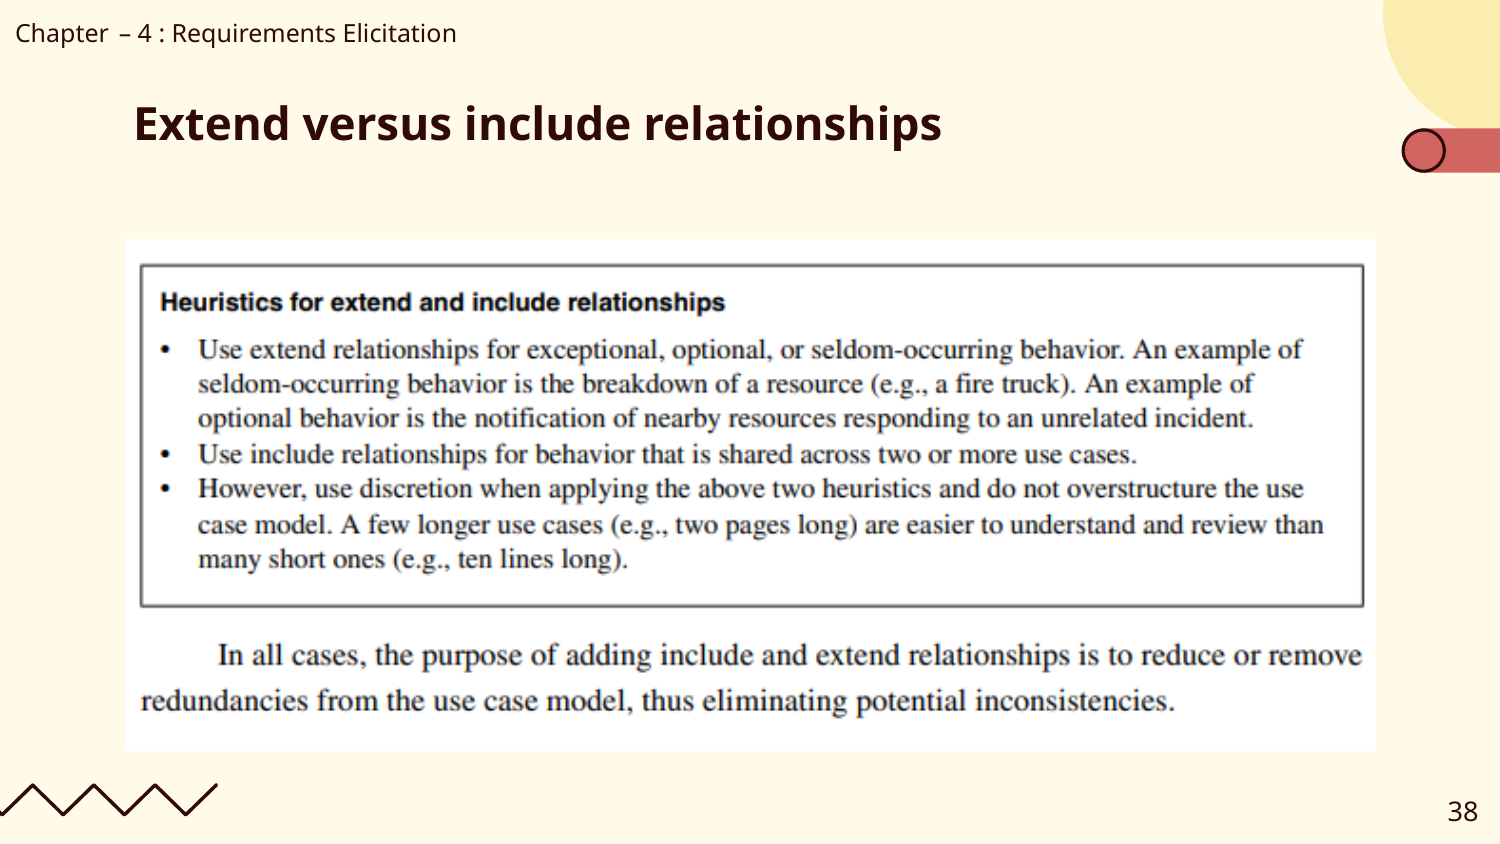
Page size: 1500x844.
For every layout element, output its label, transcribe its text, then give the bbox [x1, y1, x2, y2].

text_box Chapter – 4 : Requirements Elicitation [0, 0, 1001, 43]
title Extend versus include relationships [118, 79, 1382, 177]
picture [124, 238, 1377, 751]
slide_number ‹#› [1403, 779, 1494, 844]
